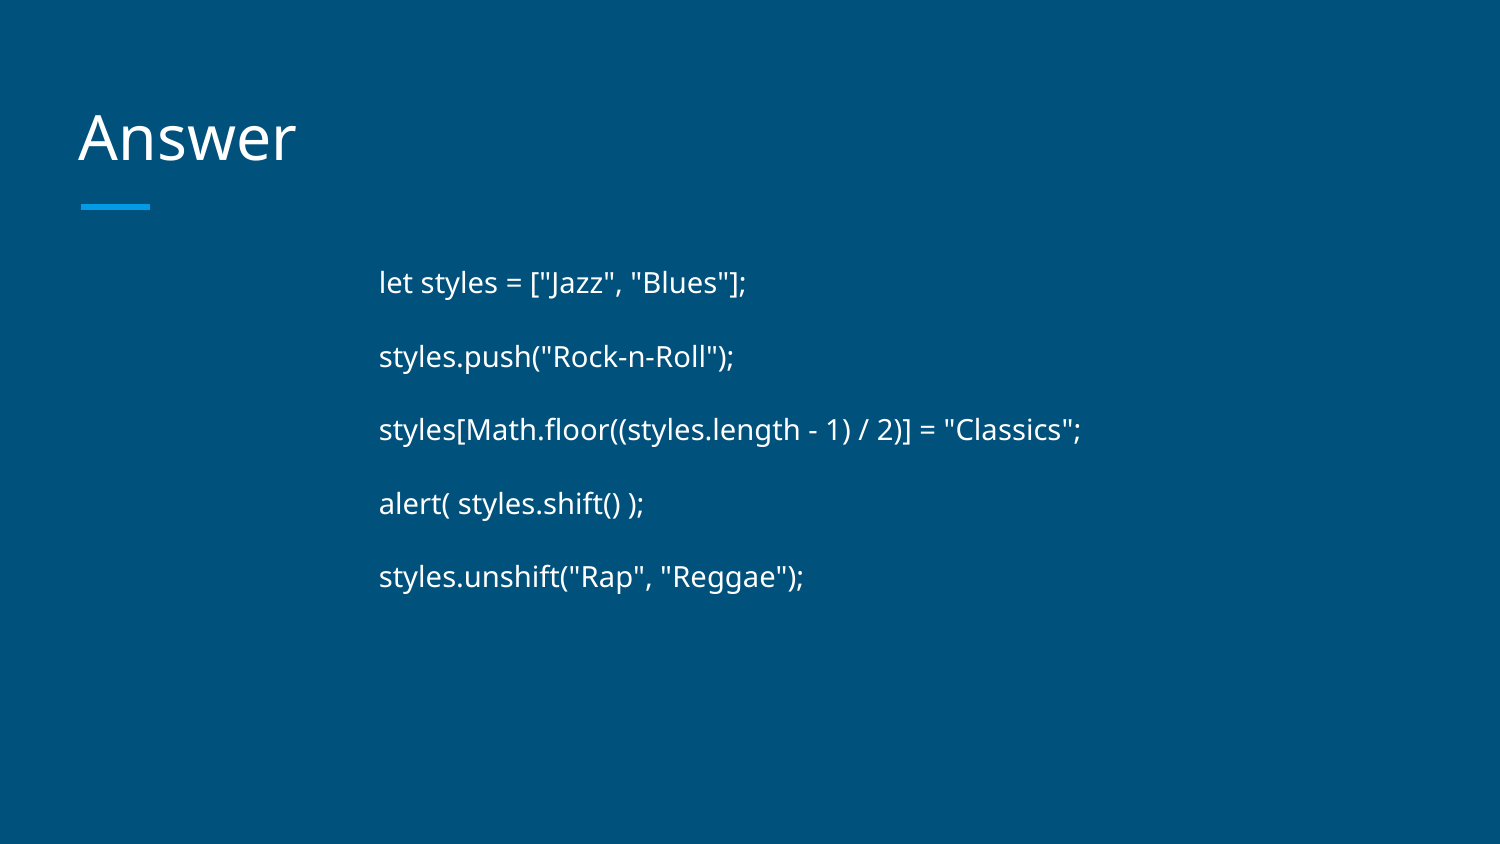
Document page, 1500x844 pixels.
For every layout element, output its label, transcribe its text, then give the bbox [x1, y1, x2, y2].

title Answer [63, 75, 1437, 188]
list let styles = ["Jazz", "Blues"]; styles.push("Rock-n-Roll"); styles[Math.floor((styles.length - 1) / 2)] = "Classics"; alert( styles.shift() ); styles.unshift("Rap", "Reggae"); [63, 244, 1437, 750]
